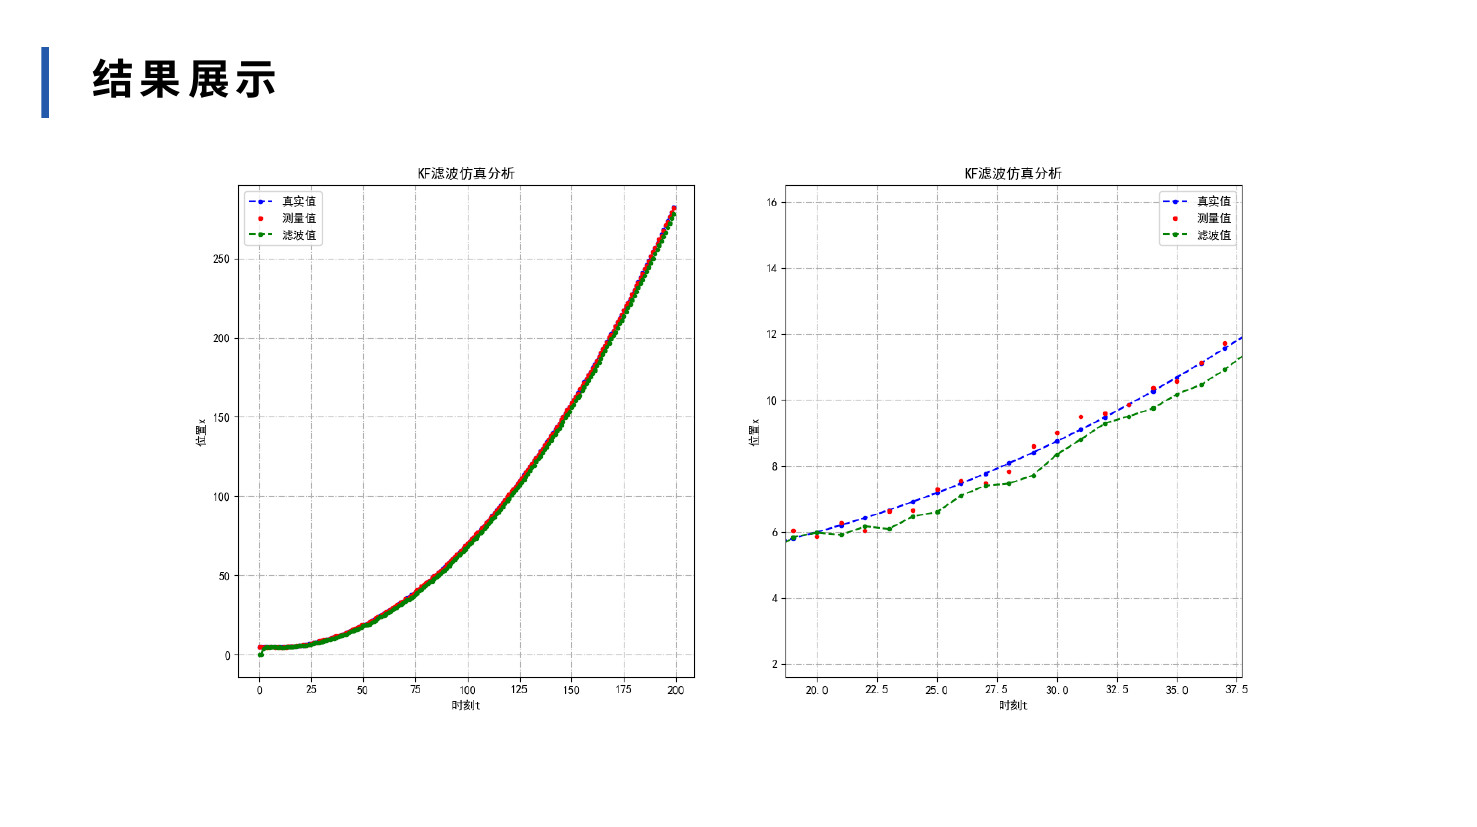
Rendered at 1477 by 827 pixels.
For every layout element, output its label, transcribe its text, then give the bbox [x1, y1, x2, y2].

picture [76, 108, 1371, 747]
text_box 结果展示 [81, 47, 290, 107]
text_box [39, 45, 51, 120]
